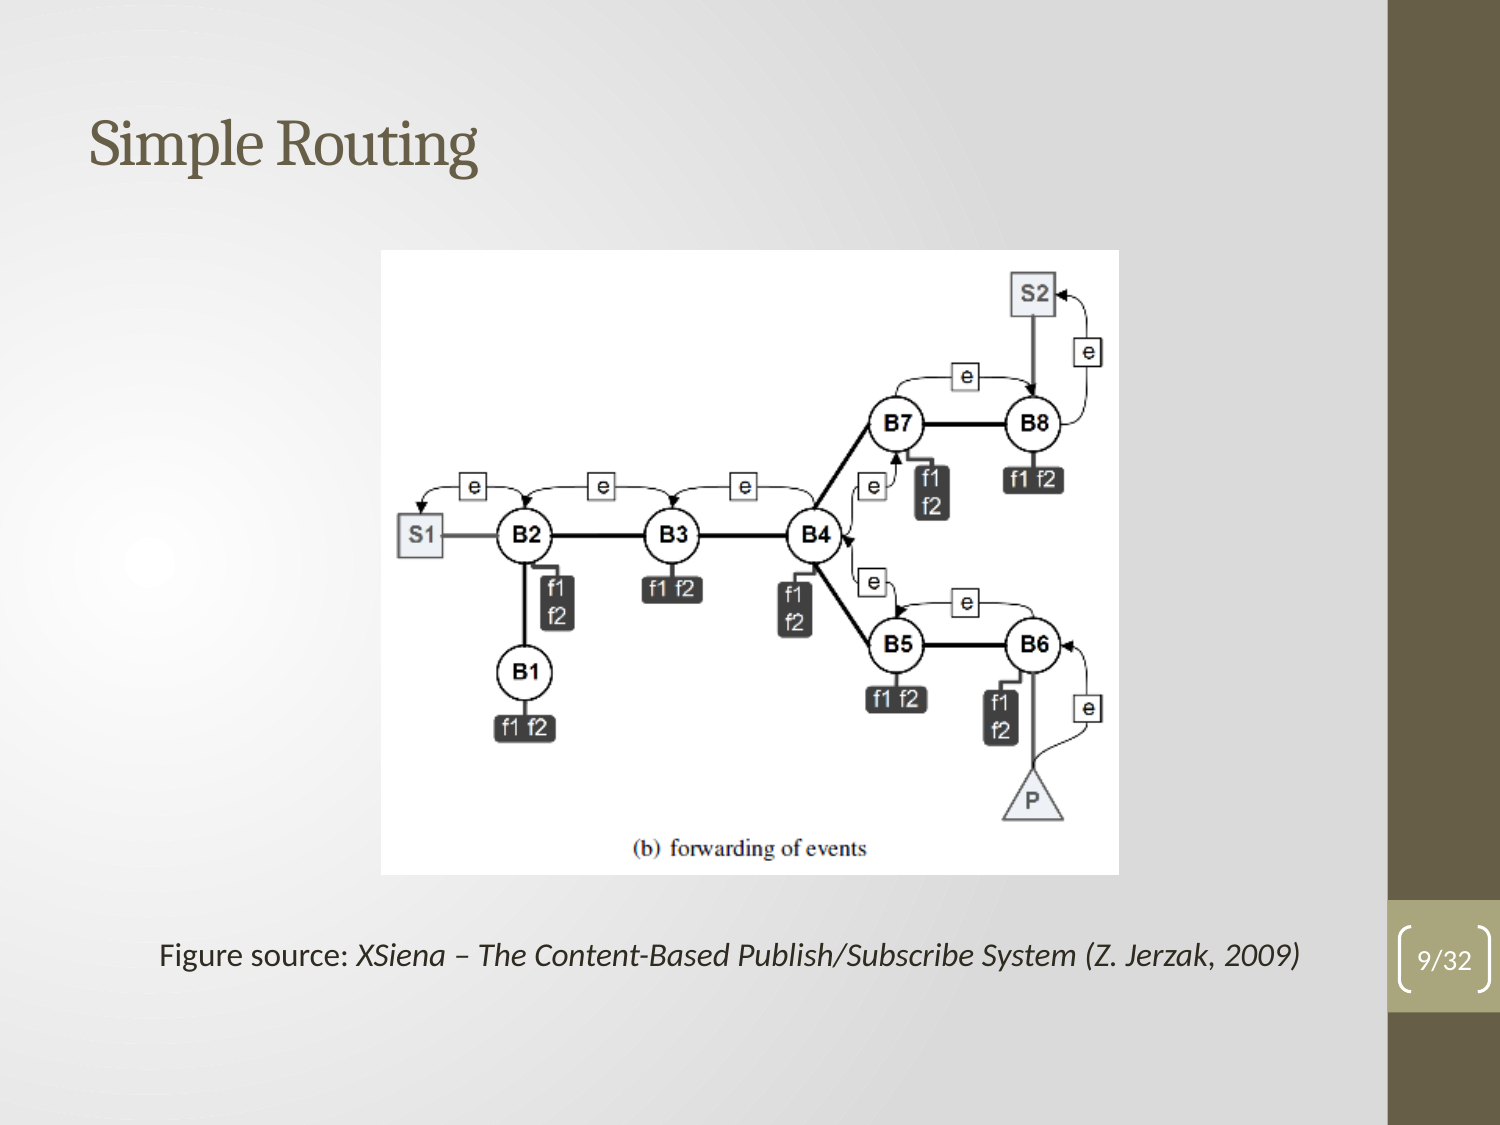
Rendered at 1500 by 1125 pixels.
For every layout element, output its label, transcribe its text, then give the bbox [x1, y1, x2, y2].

list Figure source: XSiena – The Content-Based Publish/Subscribe System (Z. Jerzak, 2009) [75, 262, 1325, 1050]
title Simple Routing [75, 45, 1325, 233]
picture [380, 250, 1120, 875]
slide_number 9/32 [1397, 925, 1492, 994]
